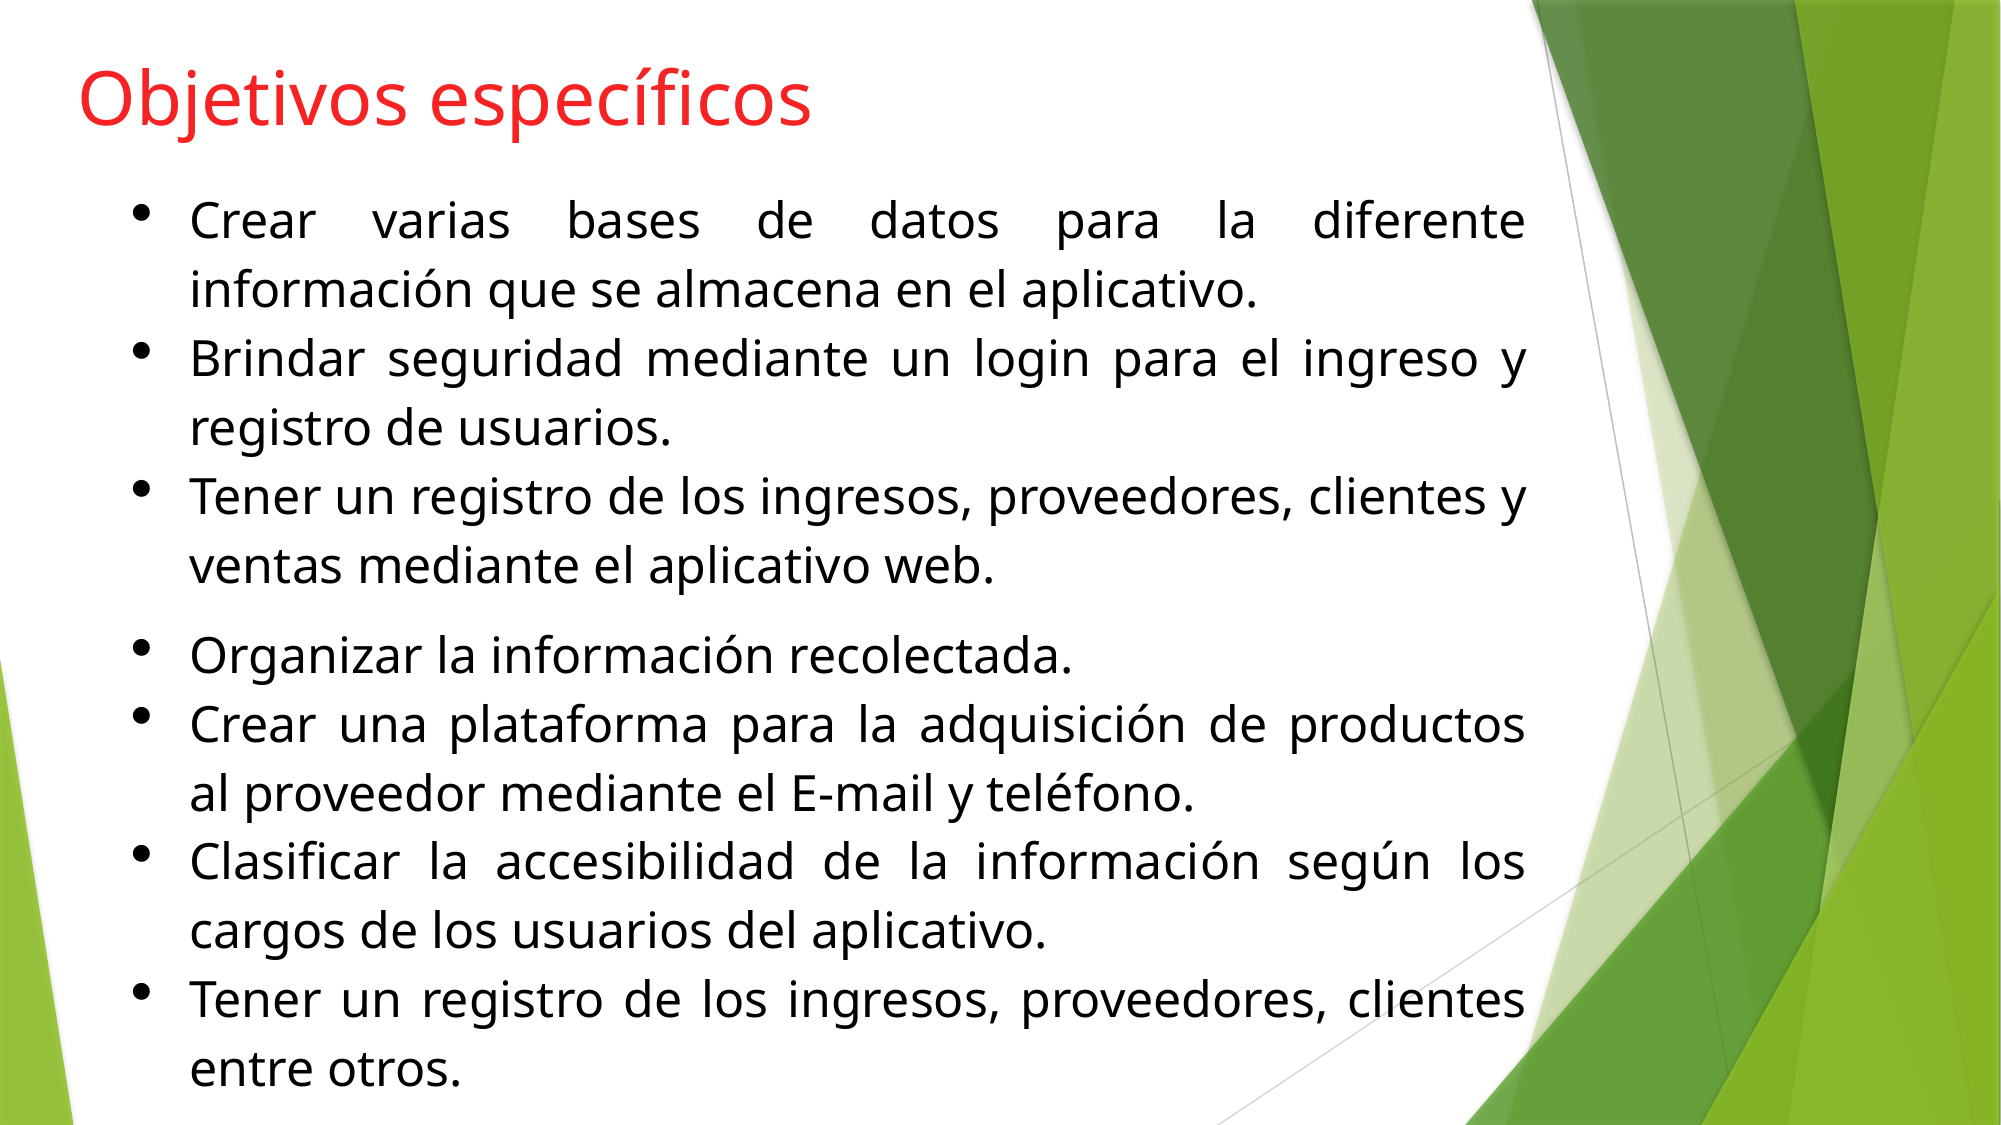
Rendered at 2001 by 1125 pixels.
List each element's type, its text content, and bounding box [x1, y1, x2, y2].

text_box Crear varias bases de datos para la diferente información que se almacena en el aplicativo. Brindar seguridad mediante un login para el ingreso y registro de usuarios. Tener un registro de los ingresos, proveedores, clientes y ventas mediante el aplicativo web. Organizar la información recolectada. Crear una plataforma para la adquisición de productos al proveedor mediante el E-mail y teléfono. Clasificar la accesibilidad de la información según los cargos de los usuarios del aplicativo. Tener un registro de los ingresos, proveedores, clientes entre otros. [118, 171, 1542, 1105]
title Objetivos específicos [62, 42, 1473, 260]
